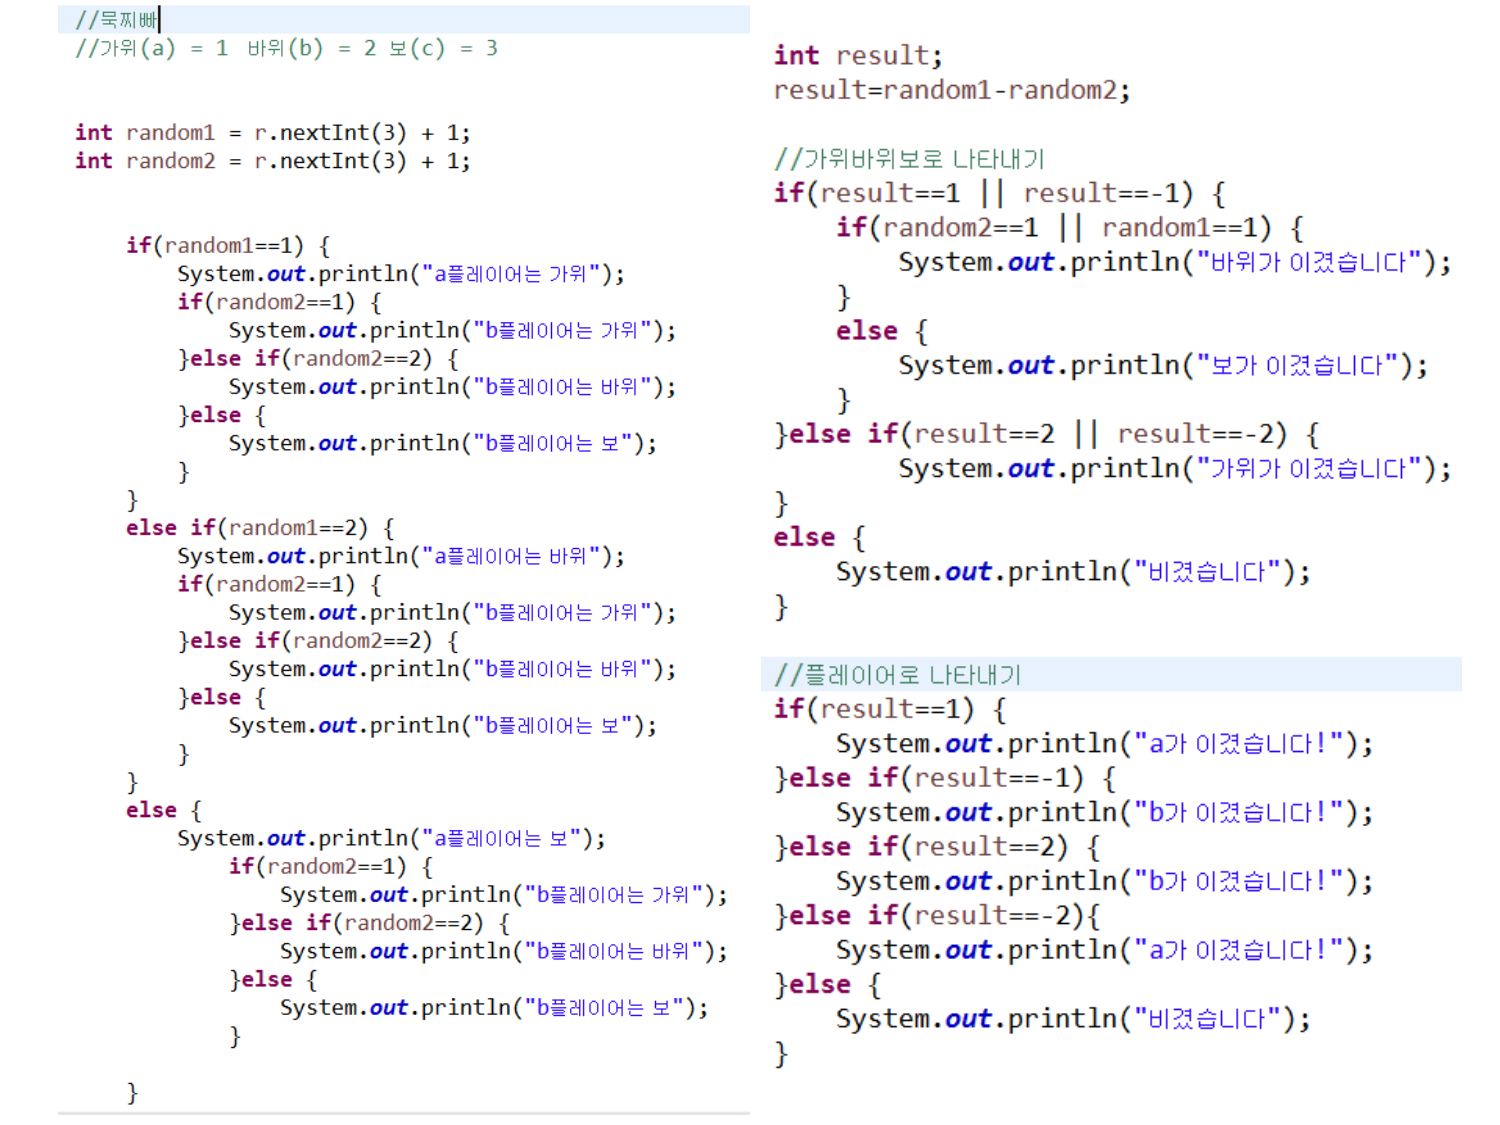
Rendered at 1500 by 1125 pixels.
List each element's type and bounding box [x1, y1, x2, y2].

picture [58, 0, 750, 1115]
picture [761, 34, 1462, 1084]
